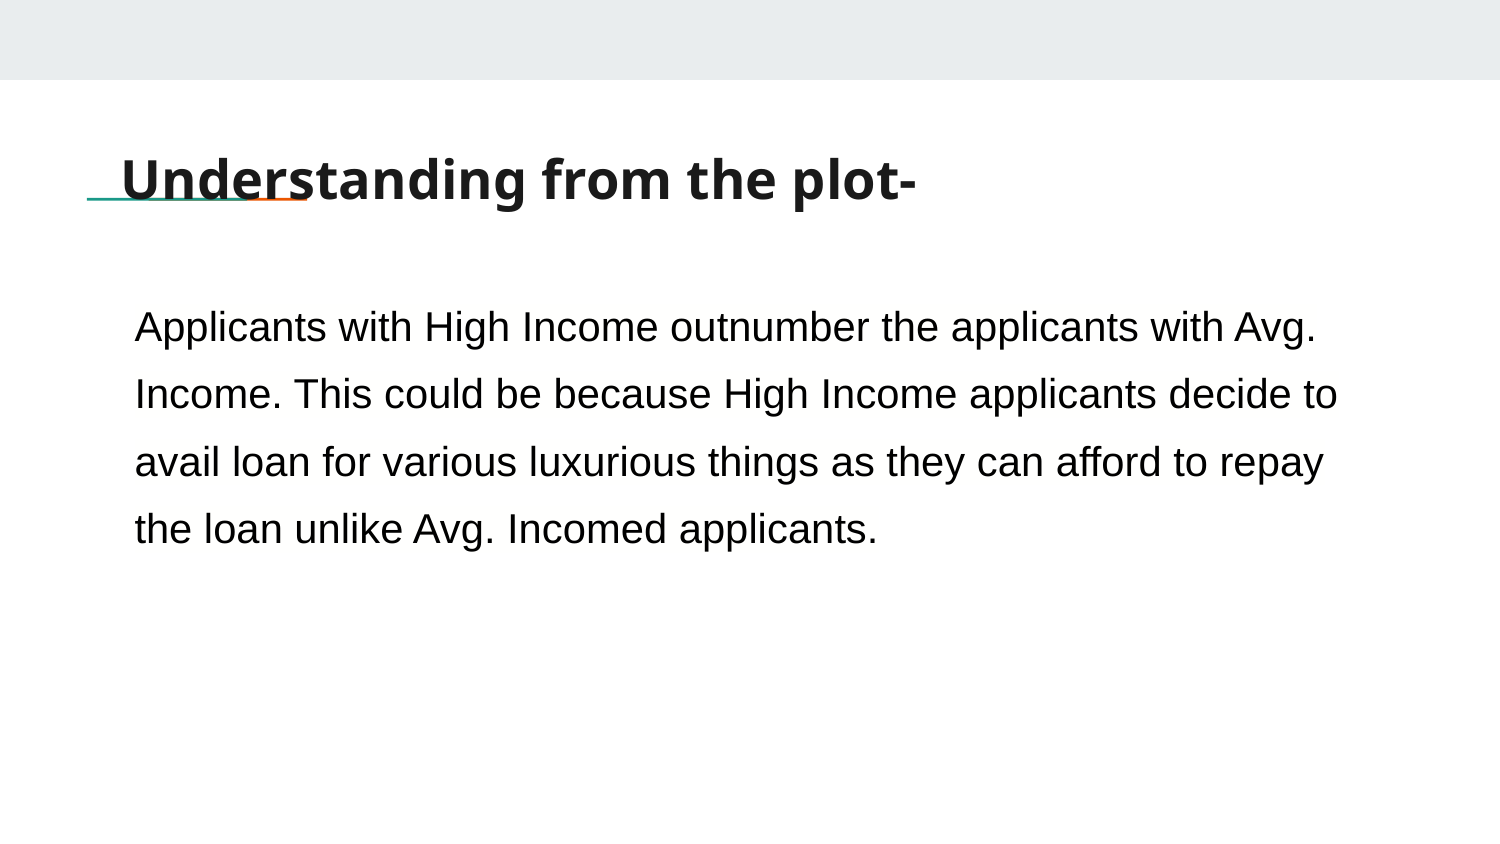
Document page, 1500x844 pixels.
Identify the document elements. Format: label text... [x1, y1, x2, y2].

list Applicants with High Income outnumber the applicants with Avg. Income. This could be because High Income applicants decide to avail loan for various luxurious things as they can afford to repay the loan unlike Avg. Incomed applicants. [119, 267, 1381, 786]
title Understanding from the plot- [105, 130, 1367, 219]
